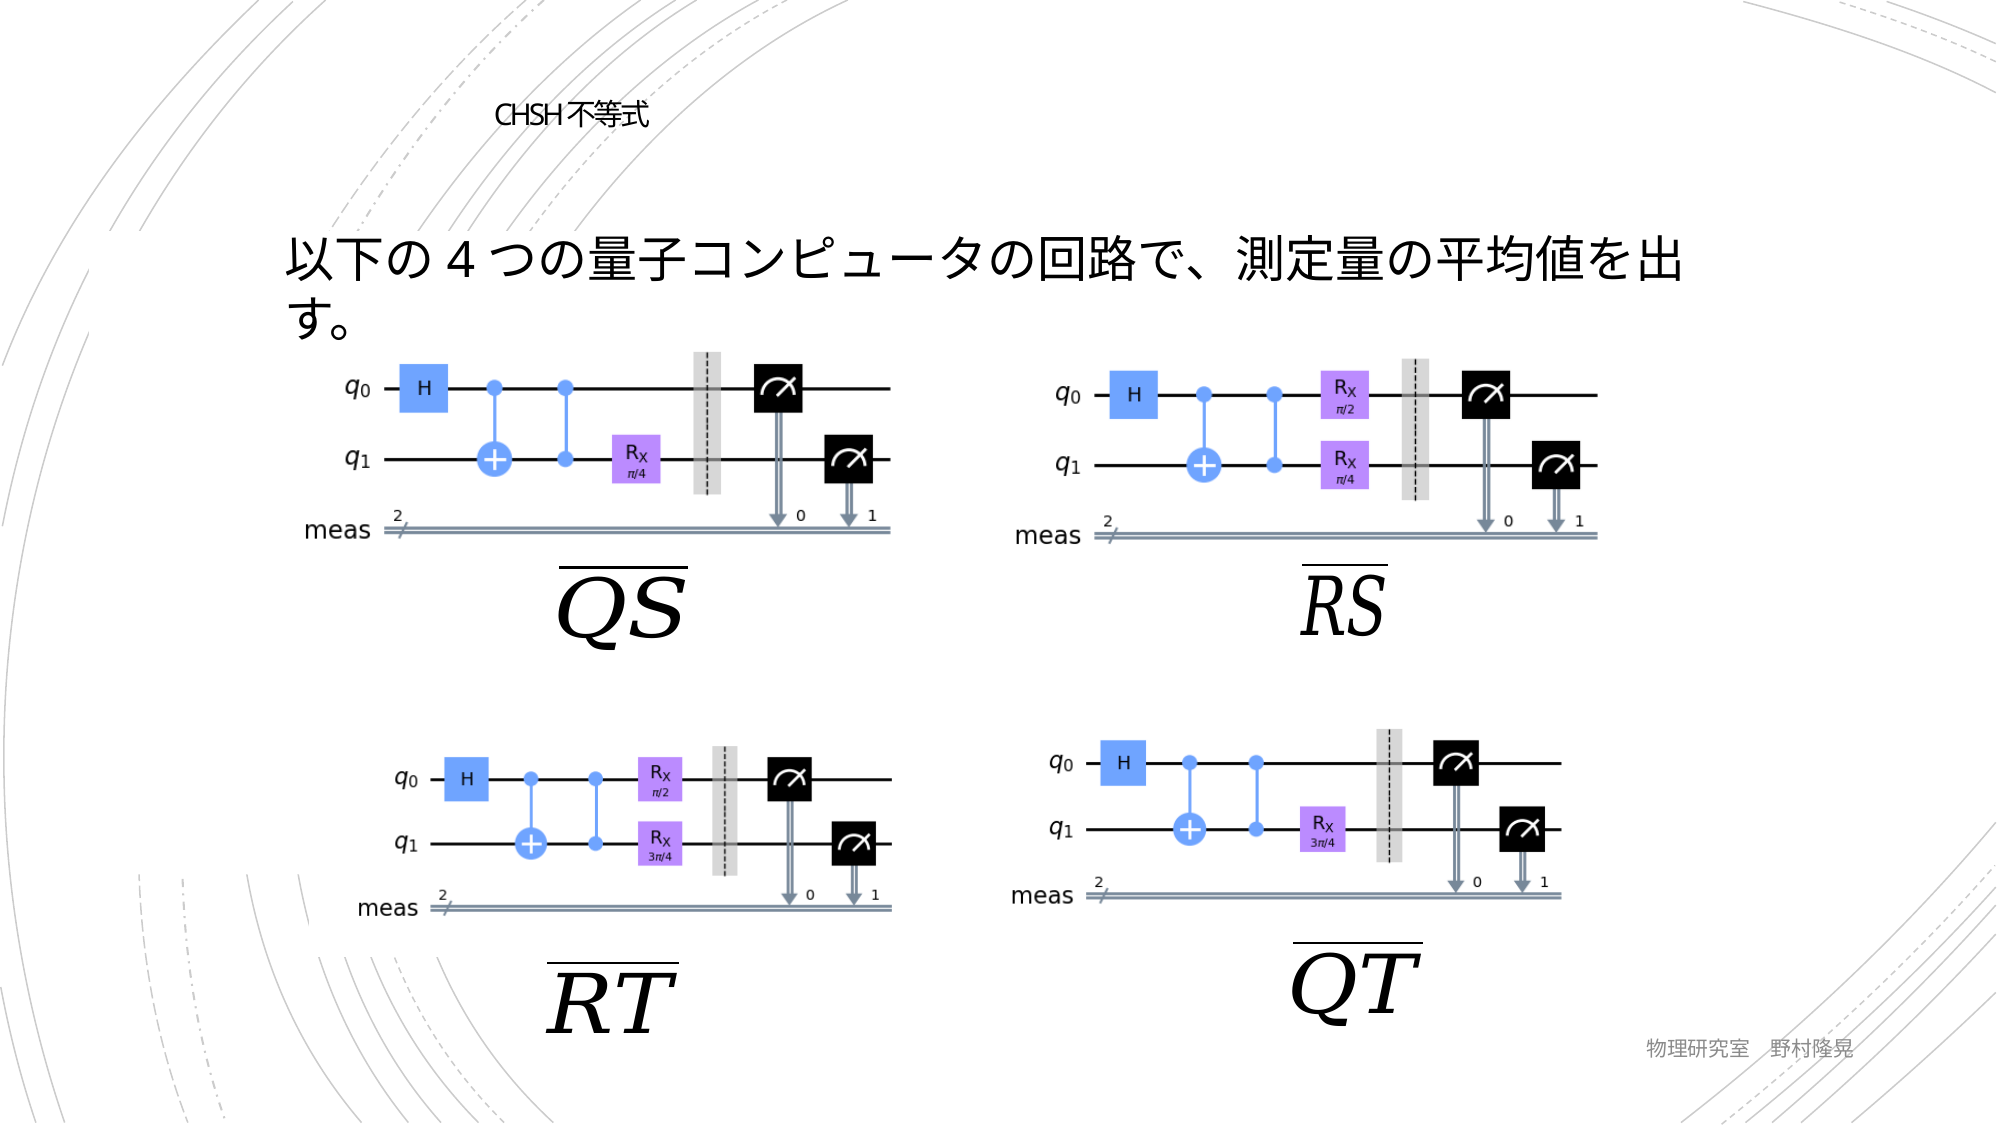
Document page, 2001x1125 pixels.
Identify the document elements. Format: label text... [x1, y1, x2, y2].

picture [309, 718, 906, 958]
text_box [88, 230, 823, 876]
picture [961, 699, 1576, 946]
text_box 以下の4つの量子コンピュータの回路で、測定量の平均値を出す。 [269, 220, 1715, 356]
picture [250, 321, 906, 584]
footer 物理研究室 野村隆晃 [131, 1021, 1869, 1074]
picture [961, 328, 1613, 589]
title CHSH不等式 [0, 62, 1198, 170]
